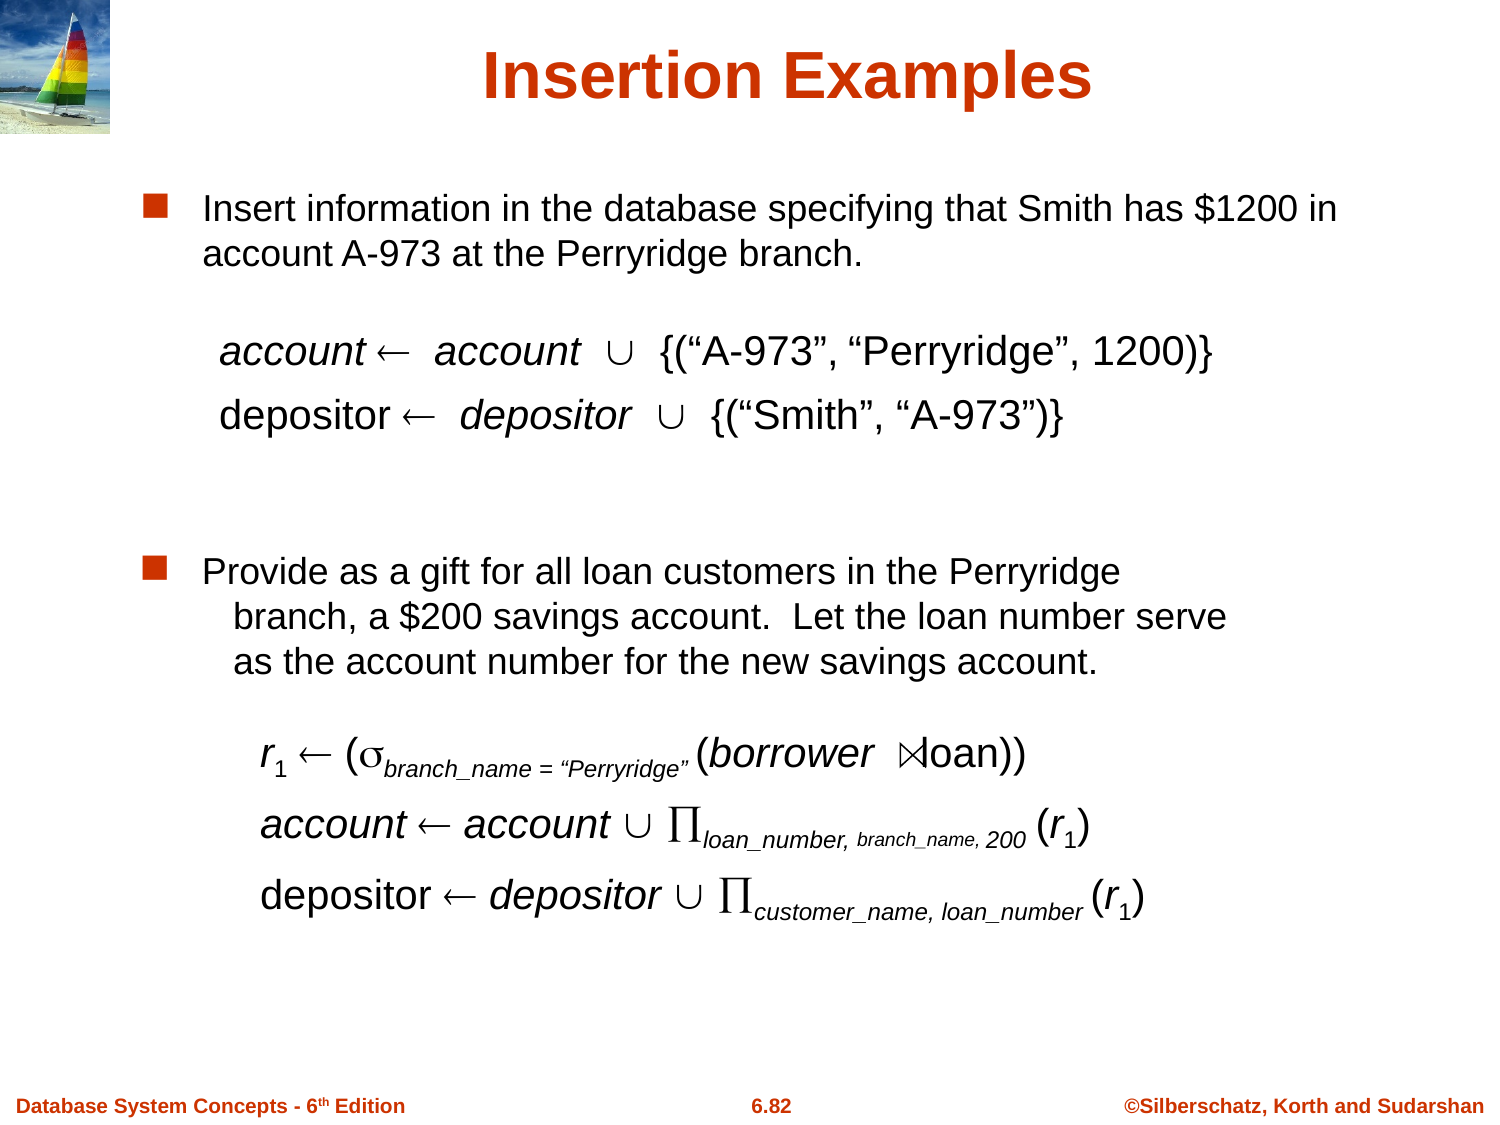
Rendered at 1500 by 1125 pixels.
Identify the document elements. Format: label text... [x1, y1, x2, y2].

list Insert information in the database specifying that Smith has $1200 in account A-973 at the Perryridge branch. [130, 176, 1388, 294]
text_box account  account  {(“A-973”, “Perryridge”, 1200)} depositor  depositor  {(“Smith”, “A-973”)} [204, 315, 1229, 446]
picture [0, 0, 110, 134]
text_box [224, 717, 1182, 918]
title Insertion Examples [126, 19, 1451, 120]
text_box Provide as a gift for all loan customers in the Perryridge branch, a $200 savings account. Let the loan number serve as the account number for the new savings account. [130, 539, 1350, 690]
